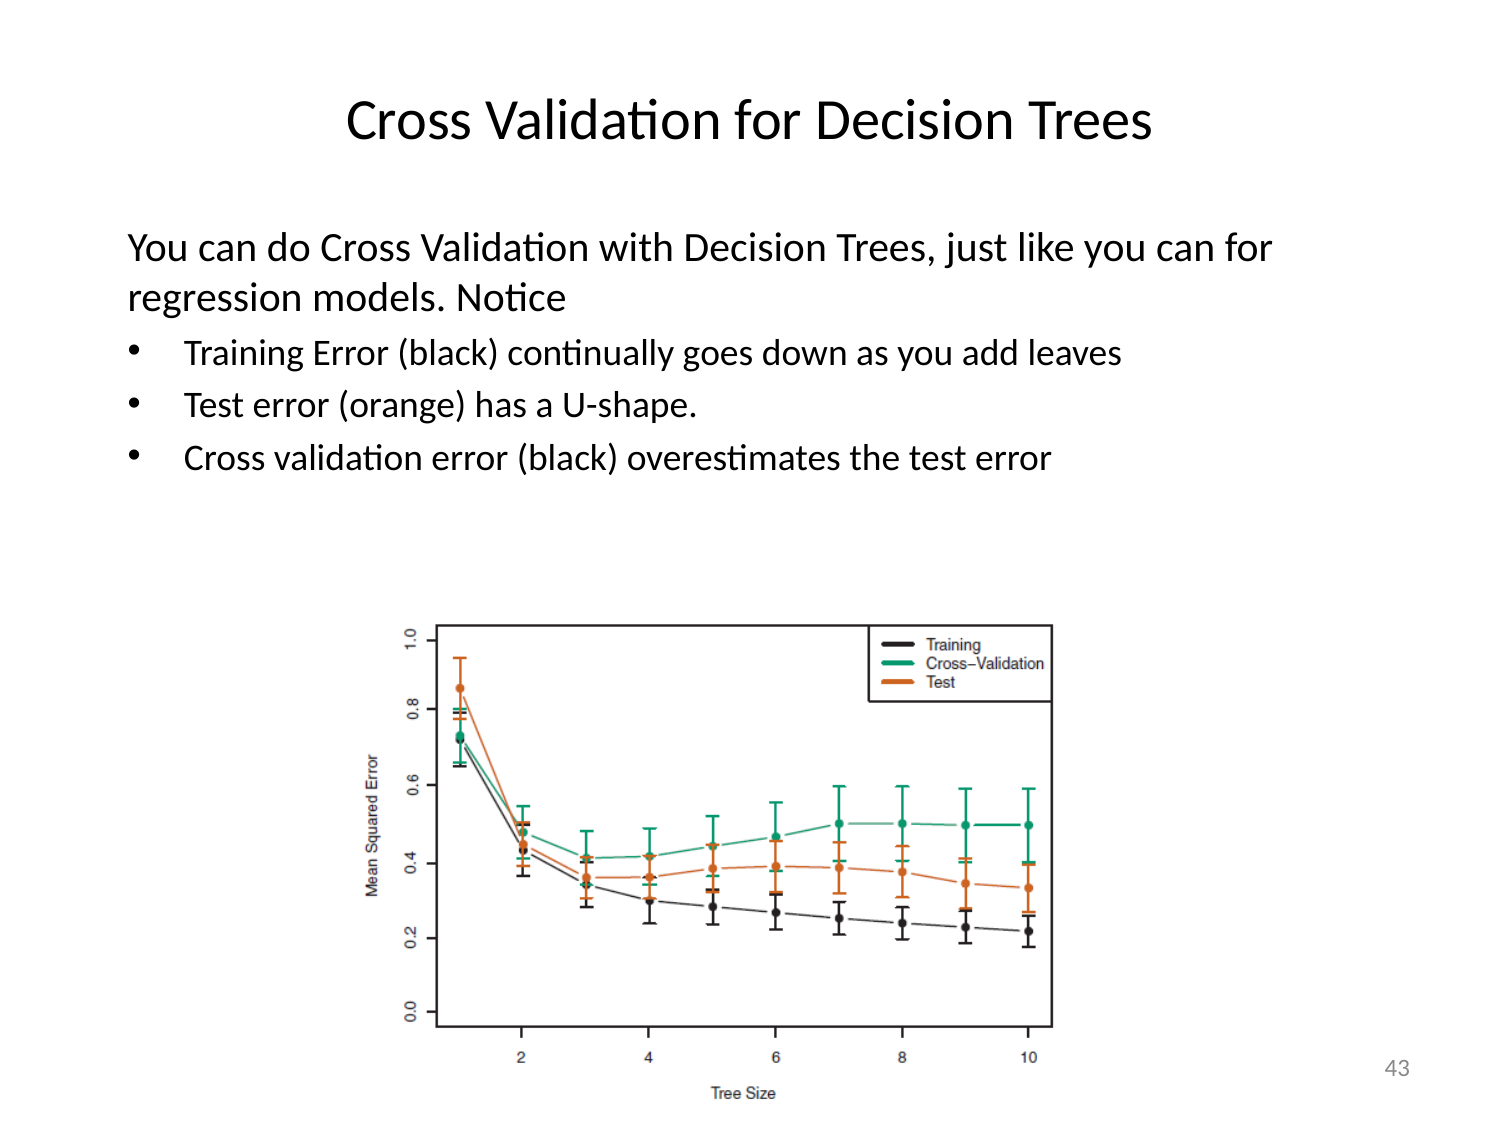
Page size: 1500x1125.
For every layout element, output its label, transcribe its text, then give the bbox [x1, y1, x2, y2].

list You can do Cross Validation with Decision Trees, just like you can for regression models. Notice Training Error (black) continually goes down as you add leaves Test error (orange) has a U-shape. Cross validation error (black) overestimates the test error [112, 212, 1388, 1013]
slide_number 43 [1291, 1042, 1425, 1090]
picture [208, 587, 1286, 1115]
title Cross Validation for Decision Trees [75, 45, 1425, 188]
